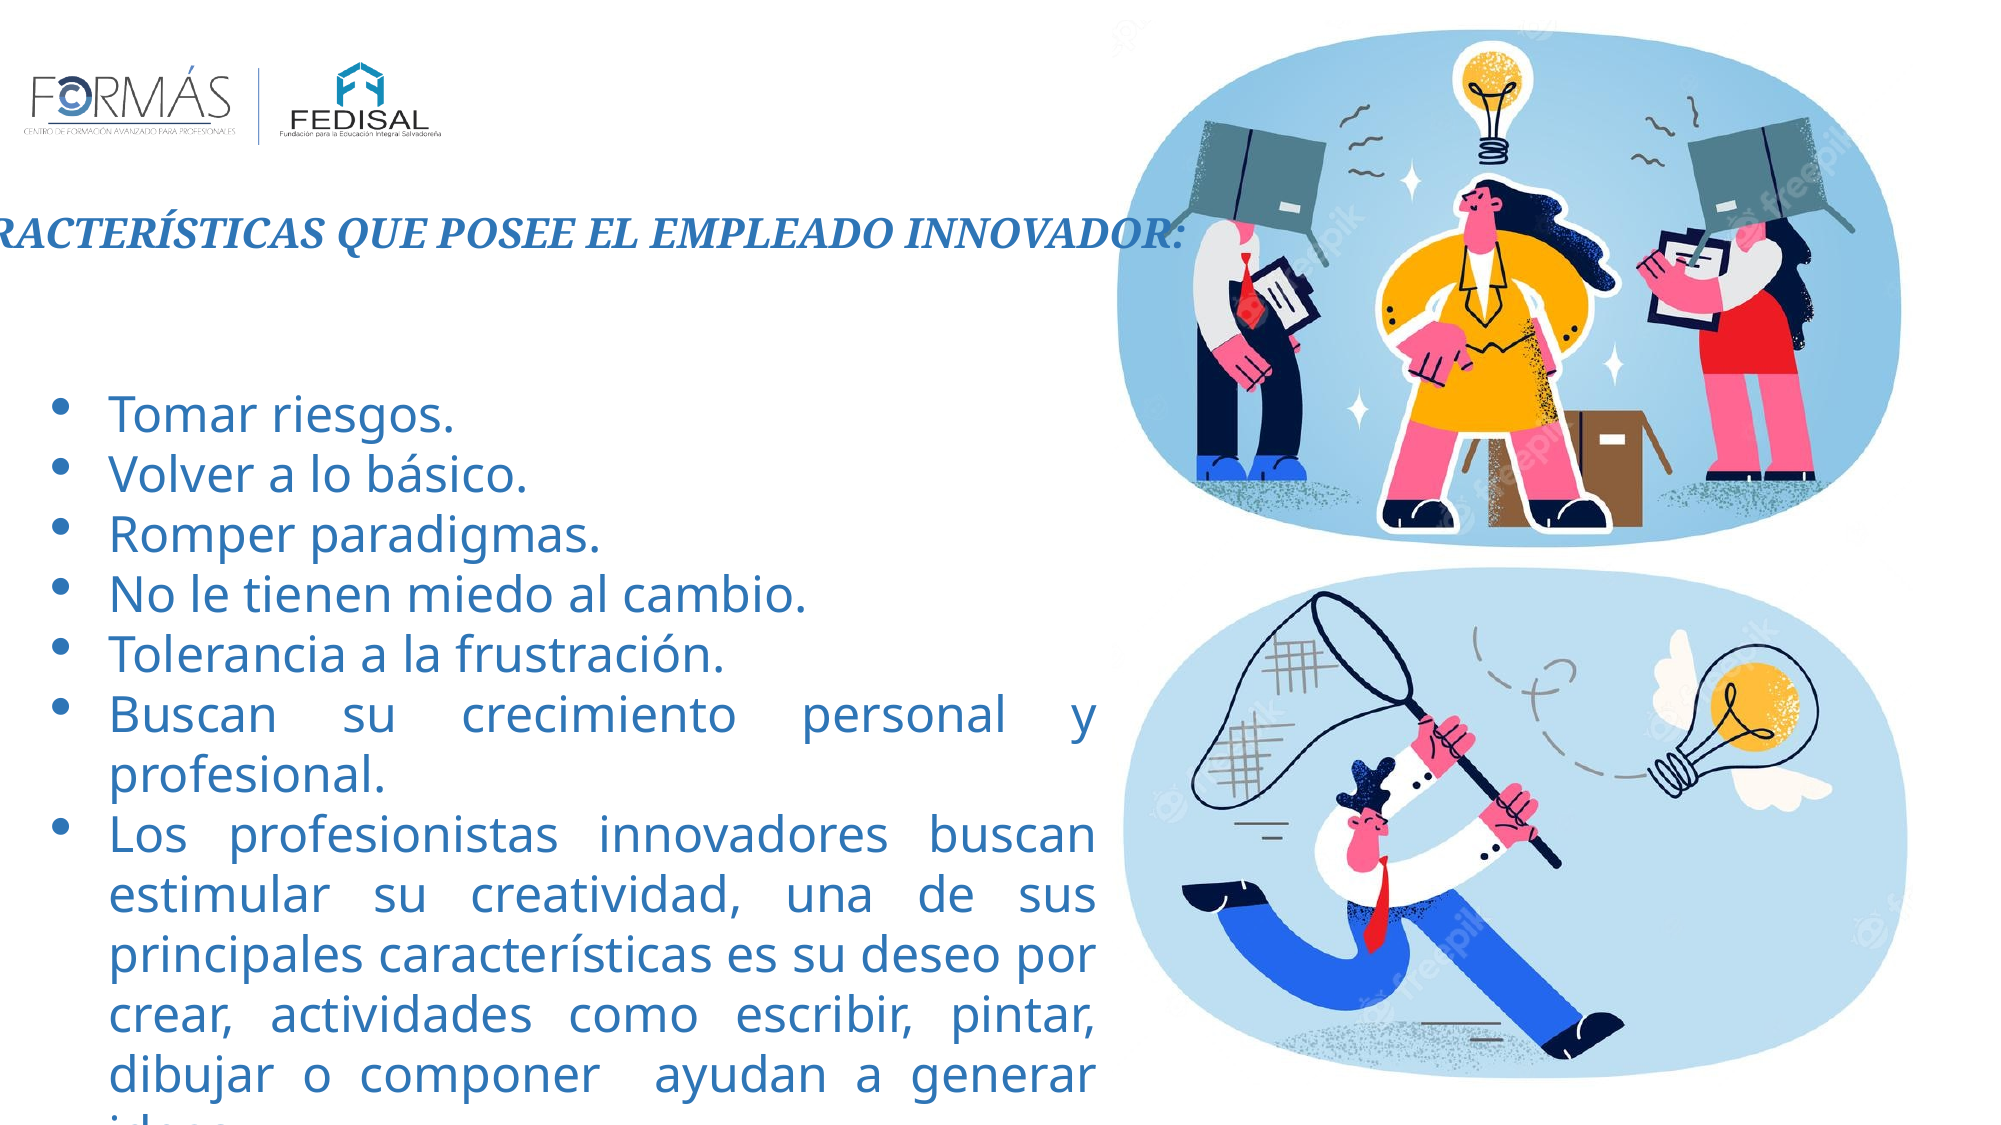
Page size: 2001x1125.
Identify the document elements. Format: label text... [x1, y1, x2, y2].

picture [1112, 20, 1913, 1088]
picture [24, 62, 441, 145]
text_box Tomar riesgos. Volver a lo básico. Romper paradigmas. No le tienen miedo al cambio. Tolerancia a la frustración. Buscan su crecimiento personal y profesional. Los profesionistas innovadores buscan estimular su creatividad, una de sus principales características es su deseo por crear, actividades como escribir, pintar, dibujar o componer ayudan a generar ideas. [37, 374, 1113, 1125]
text_box CARACTERÍSTICAS QUE POSEE EL EMPLEADO INNOVADOR: [0, 199, 1112, 265]
